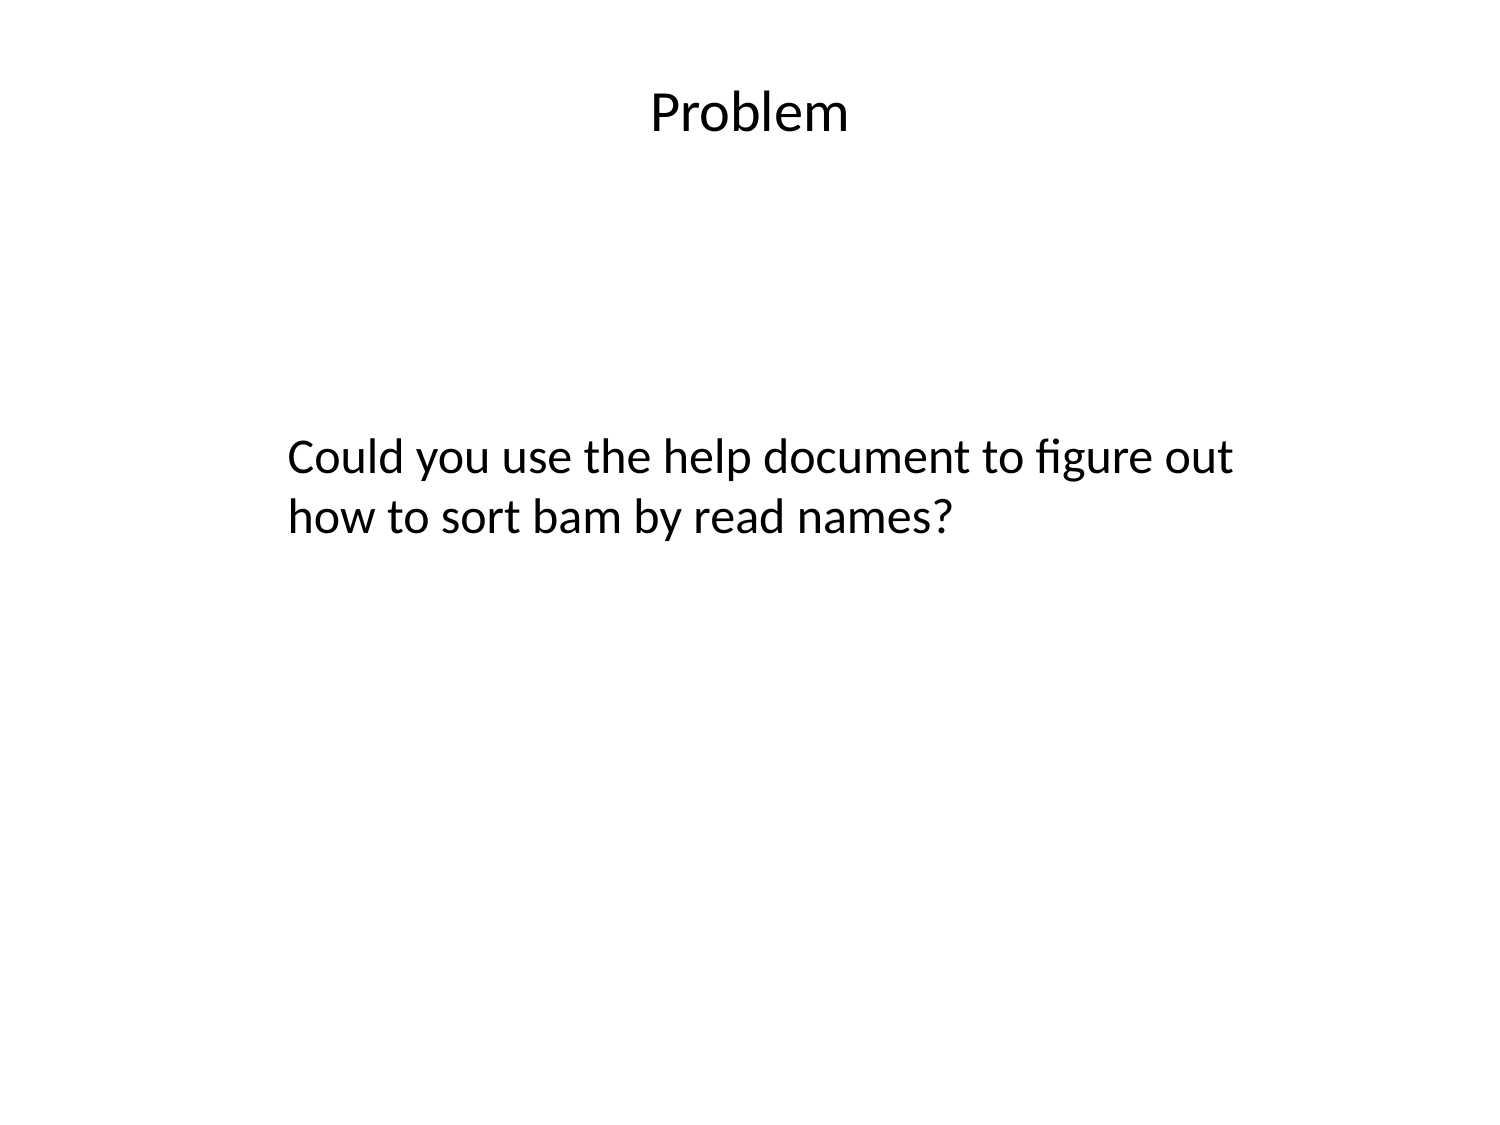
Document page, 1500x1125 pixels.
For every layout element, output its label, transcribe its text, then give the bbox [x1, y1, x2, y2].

list Could you use the help document to figure out how to sort bam by read names? [272, 415, 1300, 583]
title Problem [75, 45, 1425, 172]
